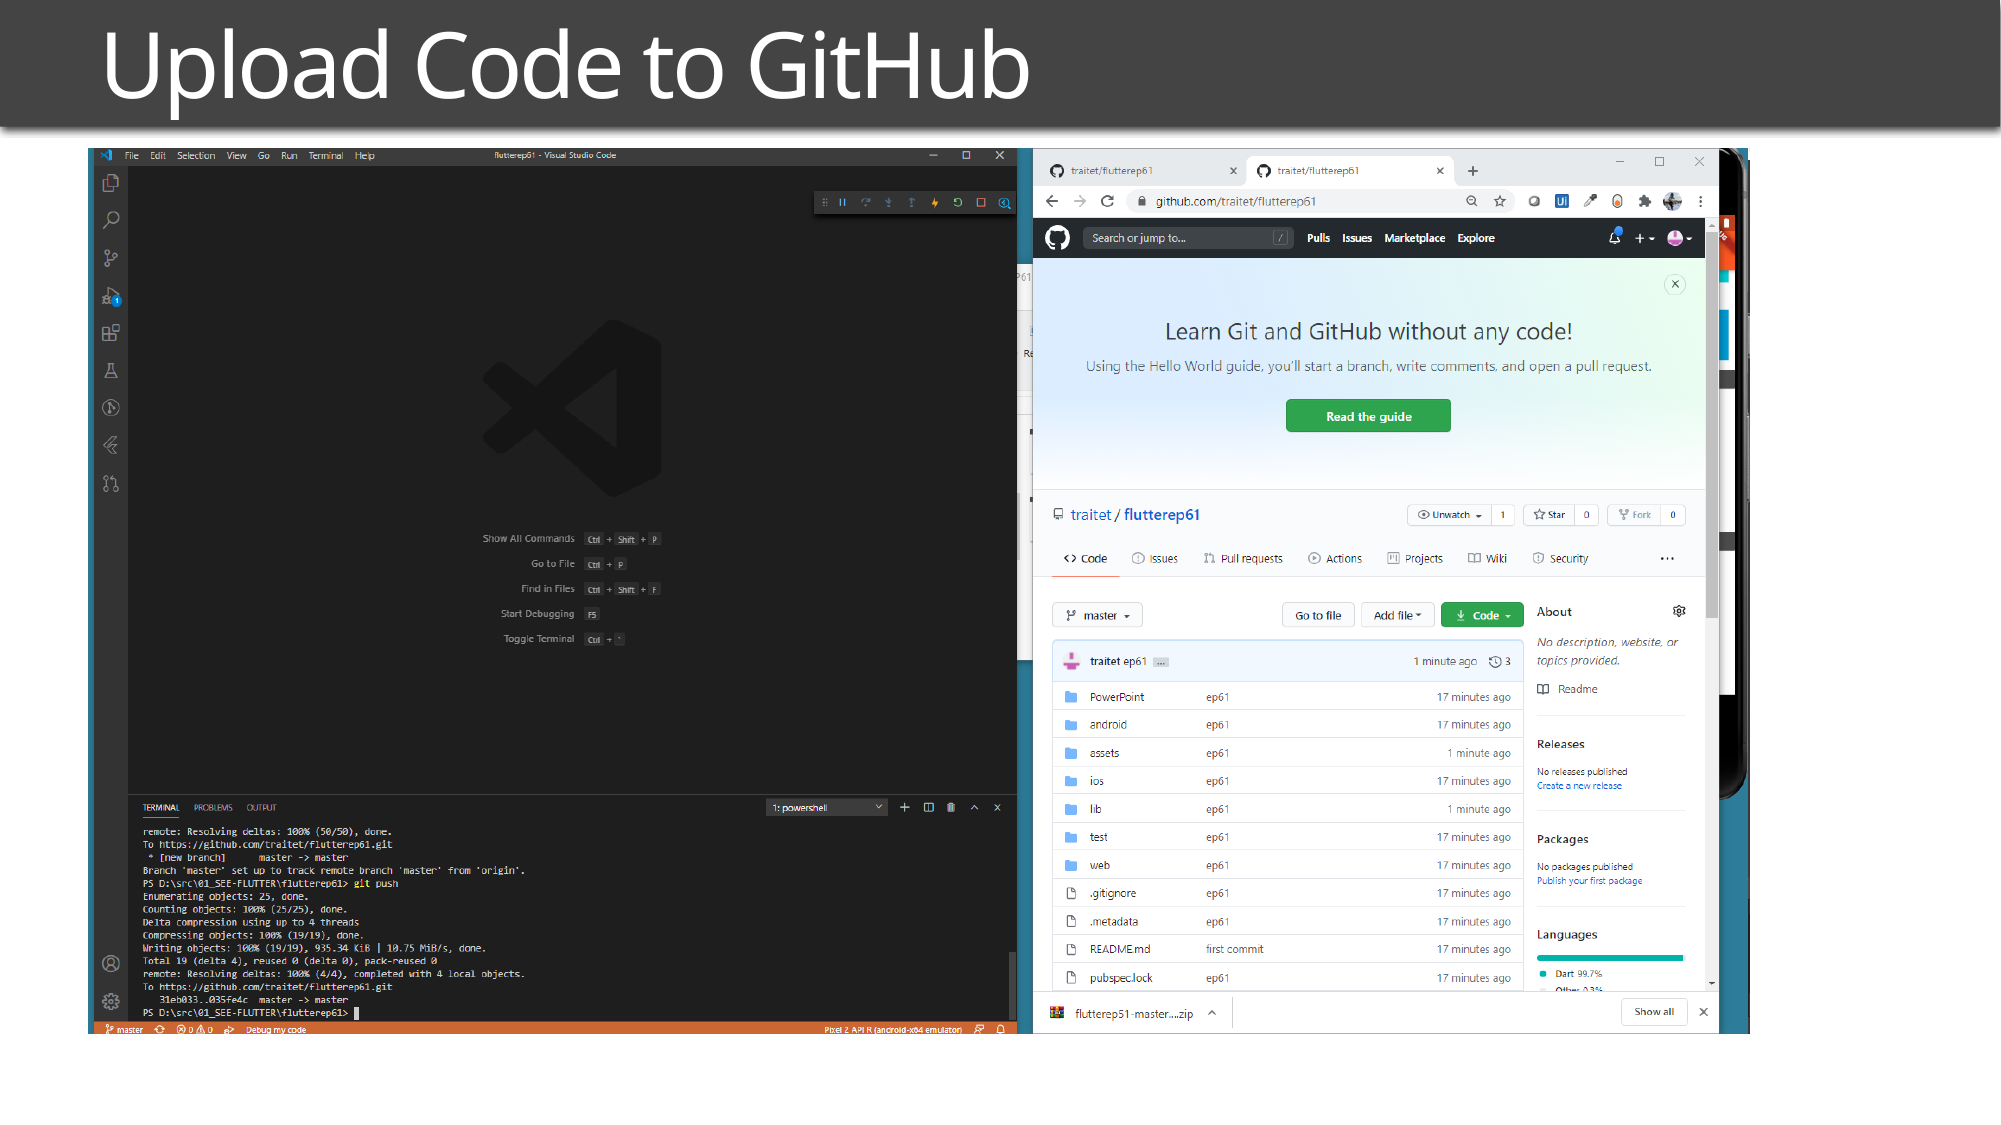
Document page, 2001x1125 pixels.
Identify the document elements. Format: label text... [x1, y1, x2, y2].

picture [88, 148, 1750, 1035]
title Upload Code to GitHub [99, 23, 1900, 107]
